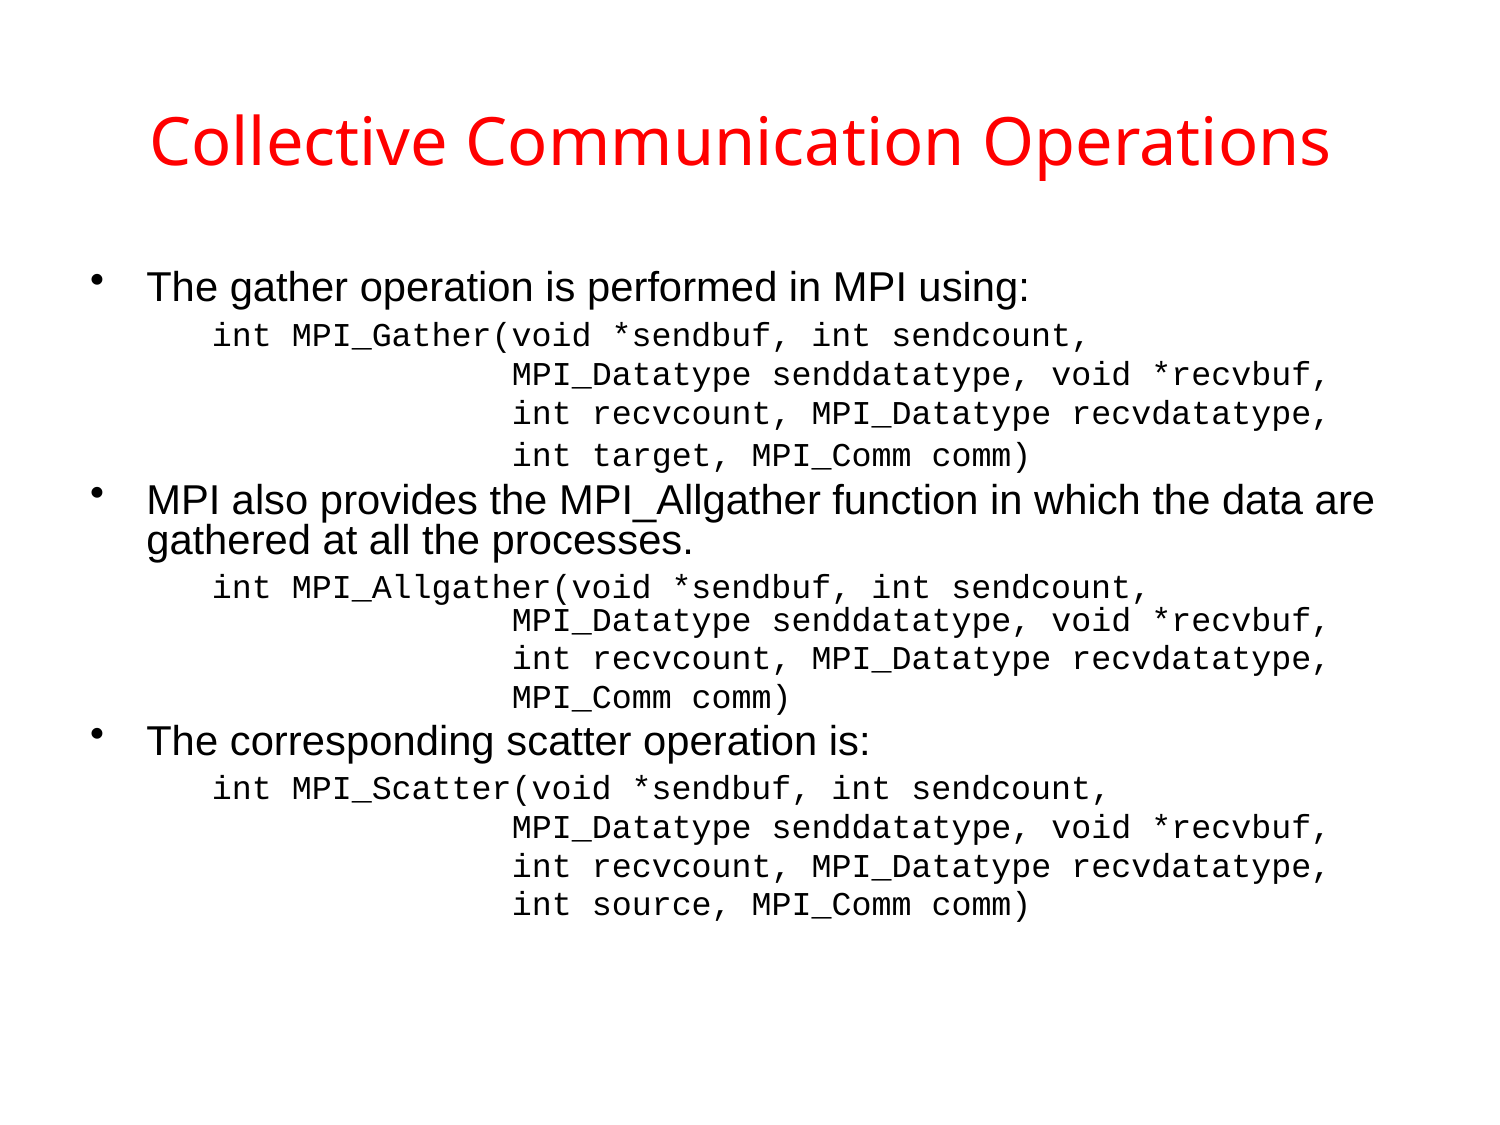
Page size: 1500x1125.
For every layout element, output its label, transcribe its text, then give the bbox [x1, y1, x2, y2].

title Collective Communication Operations [74, 44, 1426, 233]
list The gather operation is performed in MPI using: int MPI_Gather(void *sendbuf, int sendcount, MPI_Datatype senddatatype, void *recvbuf, int recvcount, MPI_Datatype recvdatatype, int target, MPI_Comm comm) MPI also provides the MPI_Allgather function in which the data are gathered at all the processes. int MPI_Allgather(void *sendbuf, int sendcount, MPI_Datatype senddatatype, void *recvbuf, int recvcount, MPI_Datatype recvdatatype, MPI_Comm comm) The corresponding scatter operation is: int MPI_Scatter(void *sendbuf, int sendcount, MPI_Datatype senddatatype, void *recvbuf, int recvcount, MPI_Datatype recvdatatype, int source, MPI_Comm comm) [74, 262, 1426, 1006]
